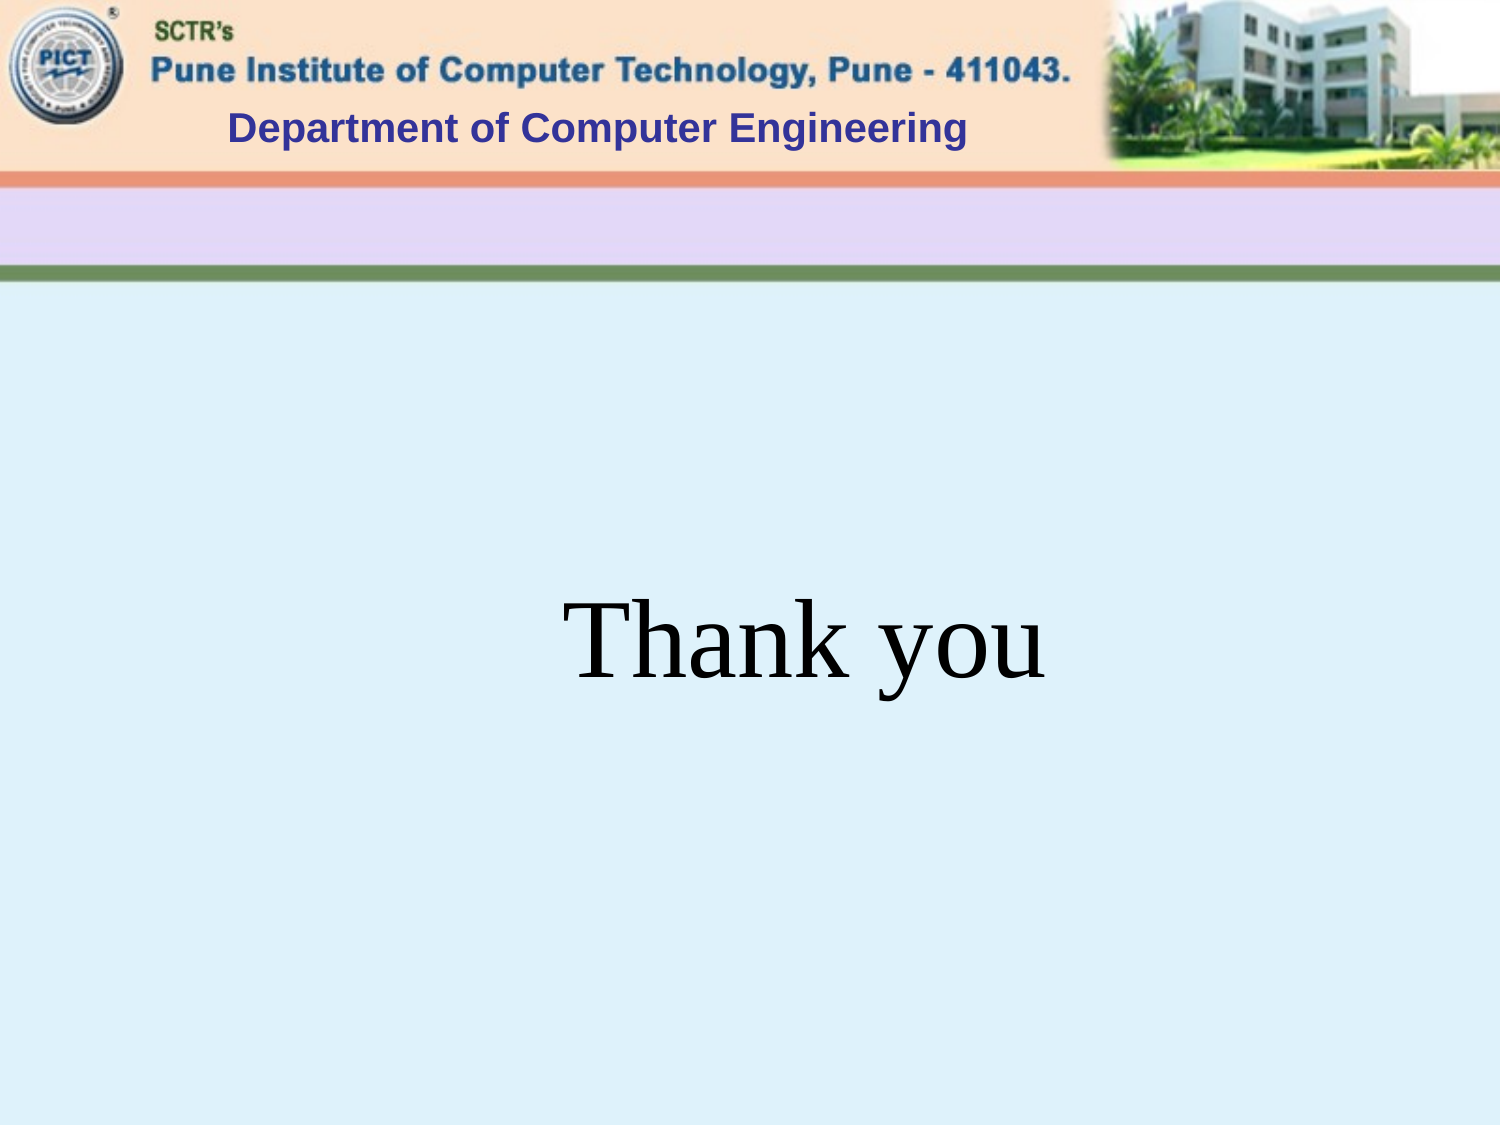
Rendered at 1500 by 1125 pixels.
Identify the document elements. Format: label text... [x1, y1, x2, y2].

picture [0, 0, 1500, 1125]
list Thank you [0, 324, 1314, 704]
text_box Department of Computer Engineering [225, 98, 972, 151]
